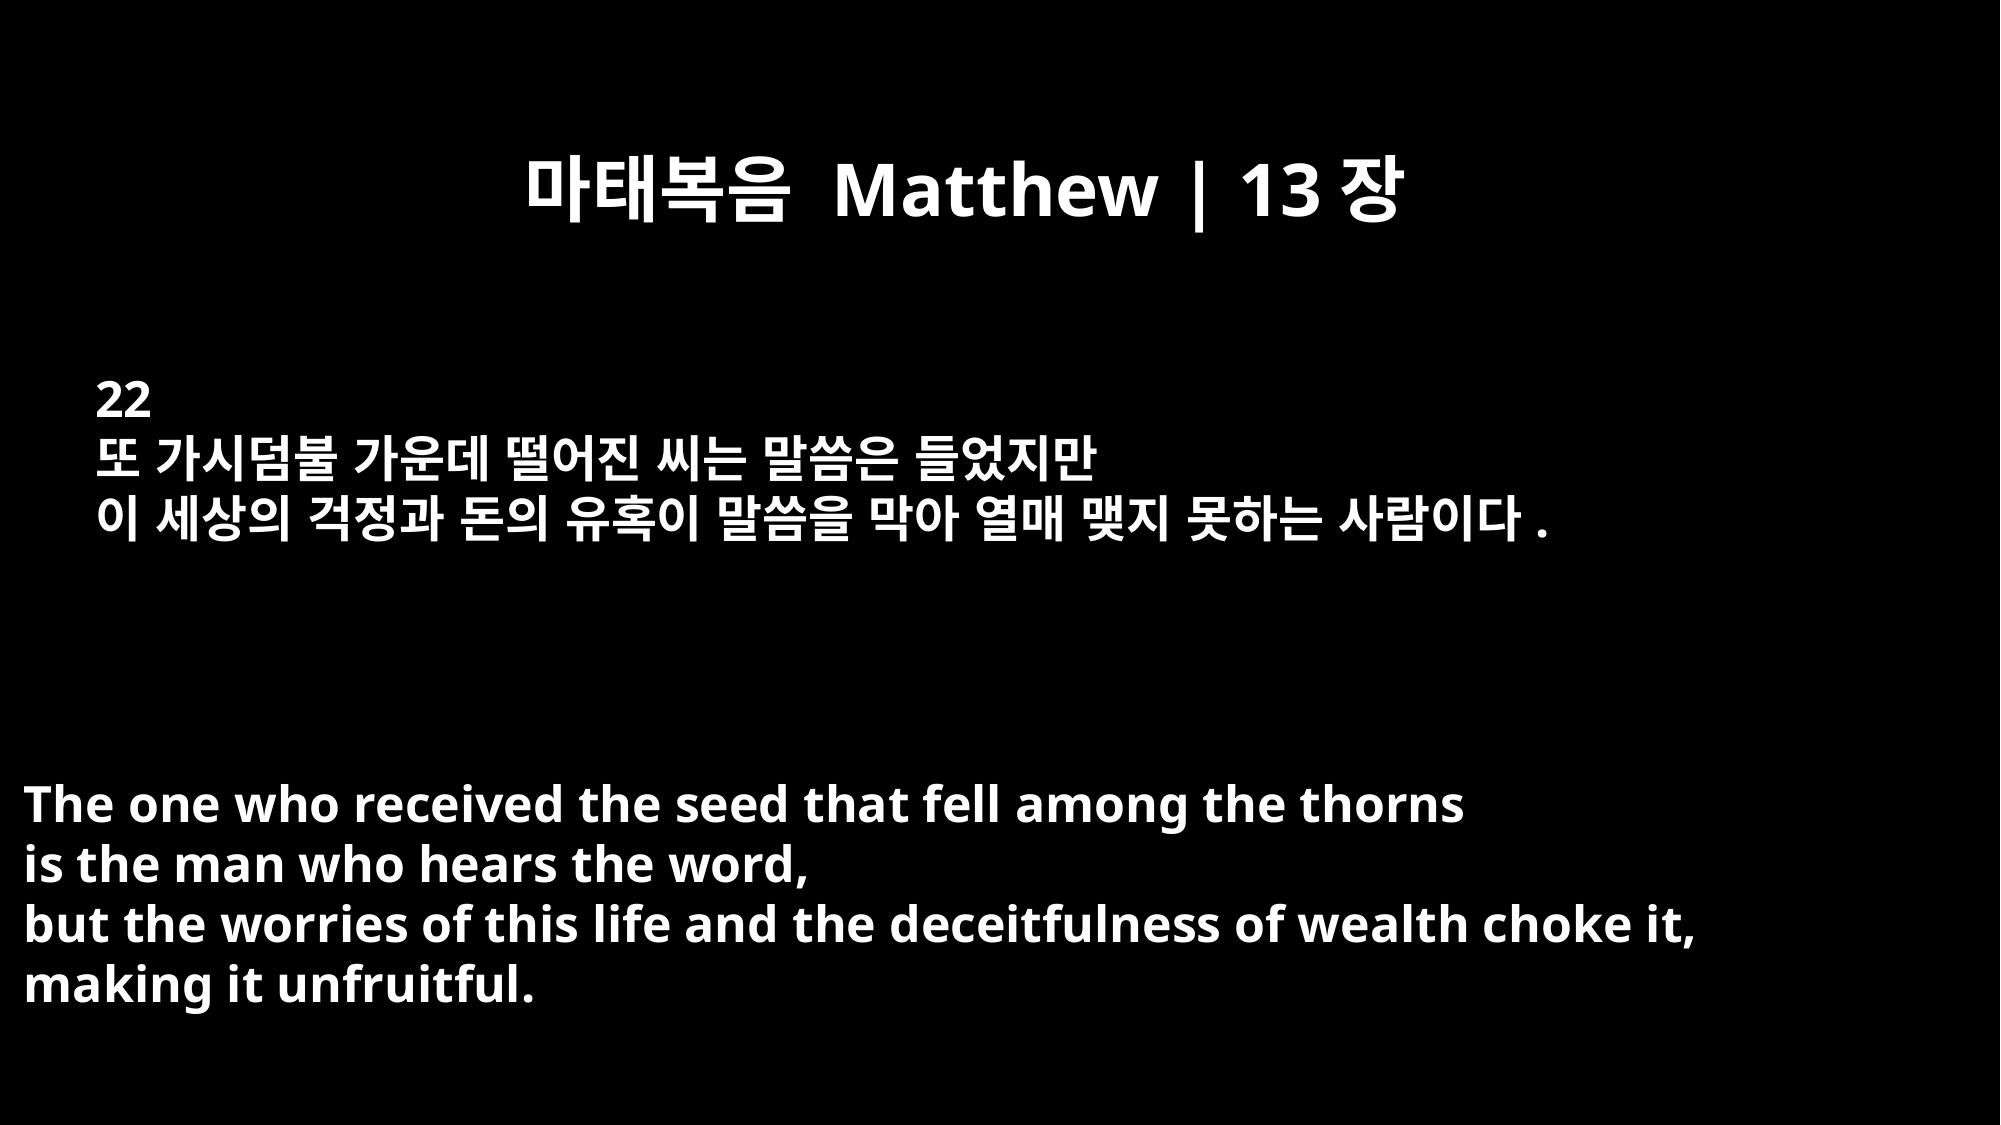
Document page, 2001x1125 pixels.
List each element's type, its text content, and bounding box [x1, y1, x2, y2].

text_box The one who received the seed that fell among the thorns is the man who hears the word, but the worries of this life and the deceitfulness of wealth choke it, making it unfruitful. [9, 764, 1713, 1020]
text_box 22 또 가시덤불 가운데 떨어진 씨는 말씀은 들었지만 이 세상의 걱정과 돈의 유혹이 말씀을 막아 열매 맺지 못하는 사람이다. [80, 359, 1565, 555]
text_box 마태복음 Matthew | 13장 [510, 136, 1422, 239]
